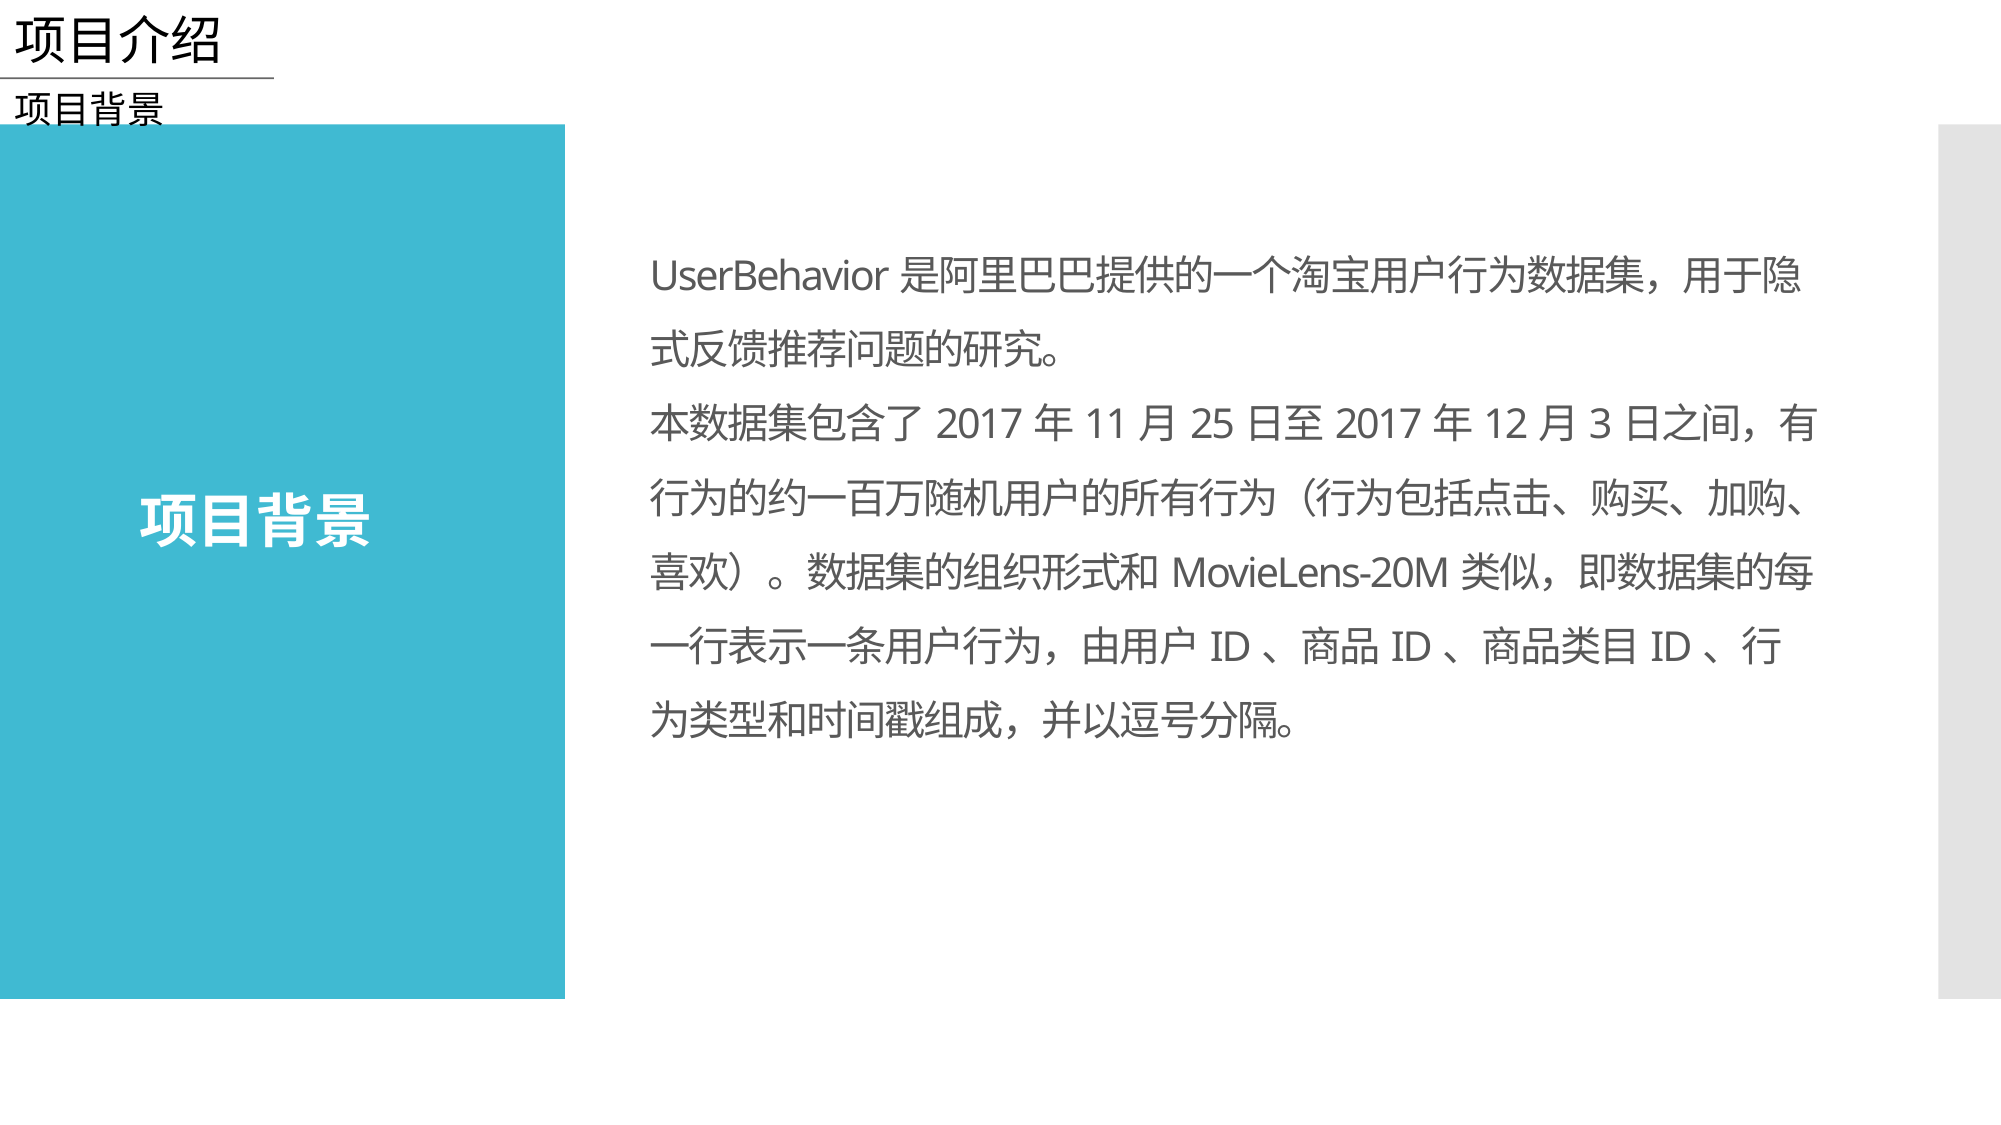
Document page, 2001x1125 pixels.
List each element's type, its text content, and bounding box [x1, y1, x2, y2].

text_box 项目背景 [124, 476, 448, 562]
text_box 项目背景 [0, 80, 249, 138]
text_box 项目介绍 [0, 0, 274, 77]
title UserBehavior是阿里巴巴提供的一个淘宝用户行为数据集，用于隐式反馈推荐问题的研究。 本数据集包含了2017年11月25日至2017年12月3日之间，有行为的约一百万随机用户的所有行为（行为包括点击、购买、加购、喜欢）。数据集的组织形式和MovieLens-20M类似，即数据集的每一行表示一条用户行为，由用户ID、商品ID、商品类目ID、行为类型和时间戳组成，并以逗号分隔。 [634, 213, 1835, 811]
